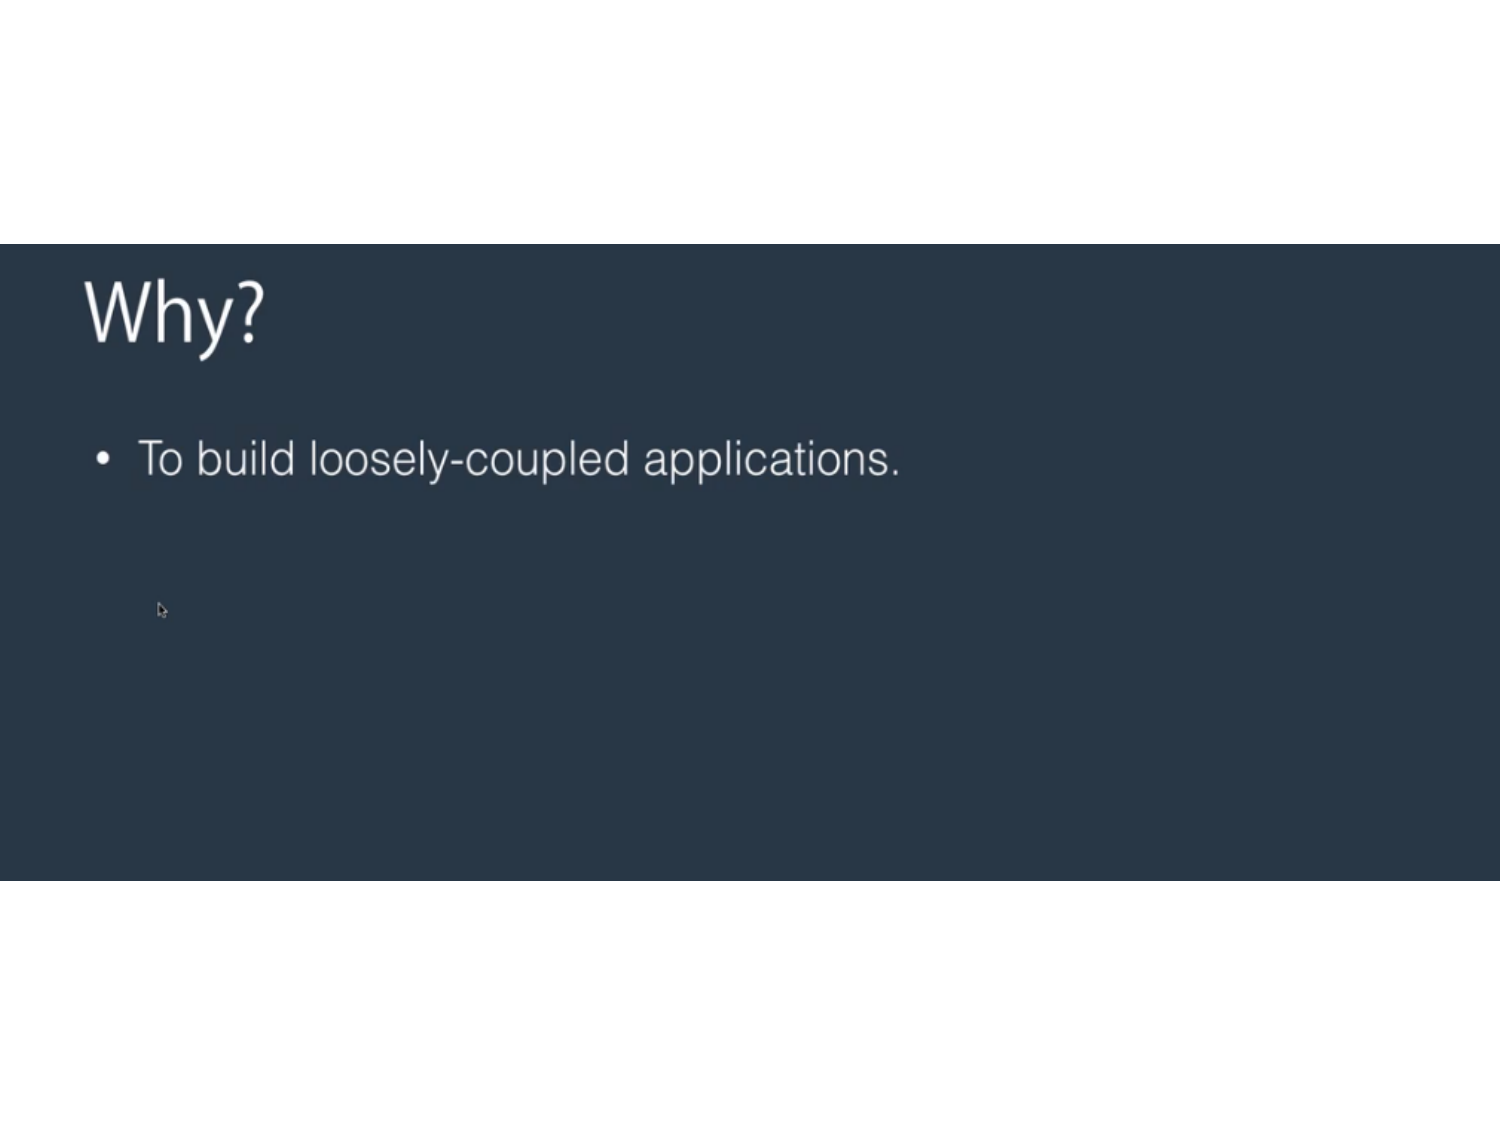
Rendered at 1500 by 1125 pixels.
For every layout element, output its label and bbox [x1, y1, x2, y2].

picture [0, 244, 1500, 881]
